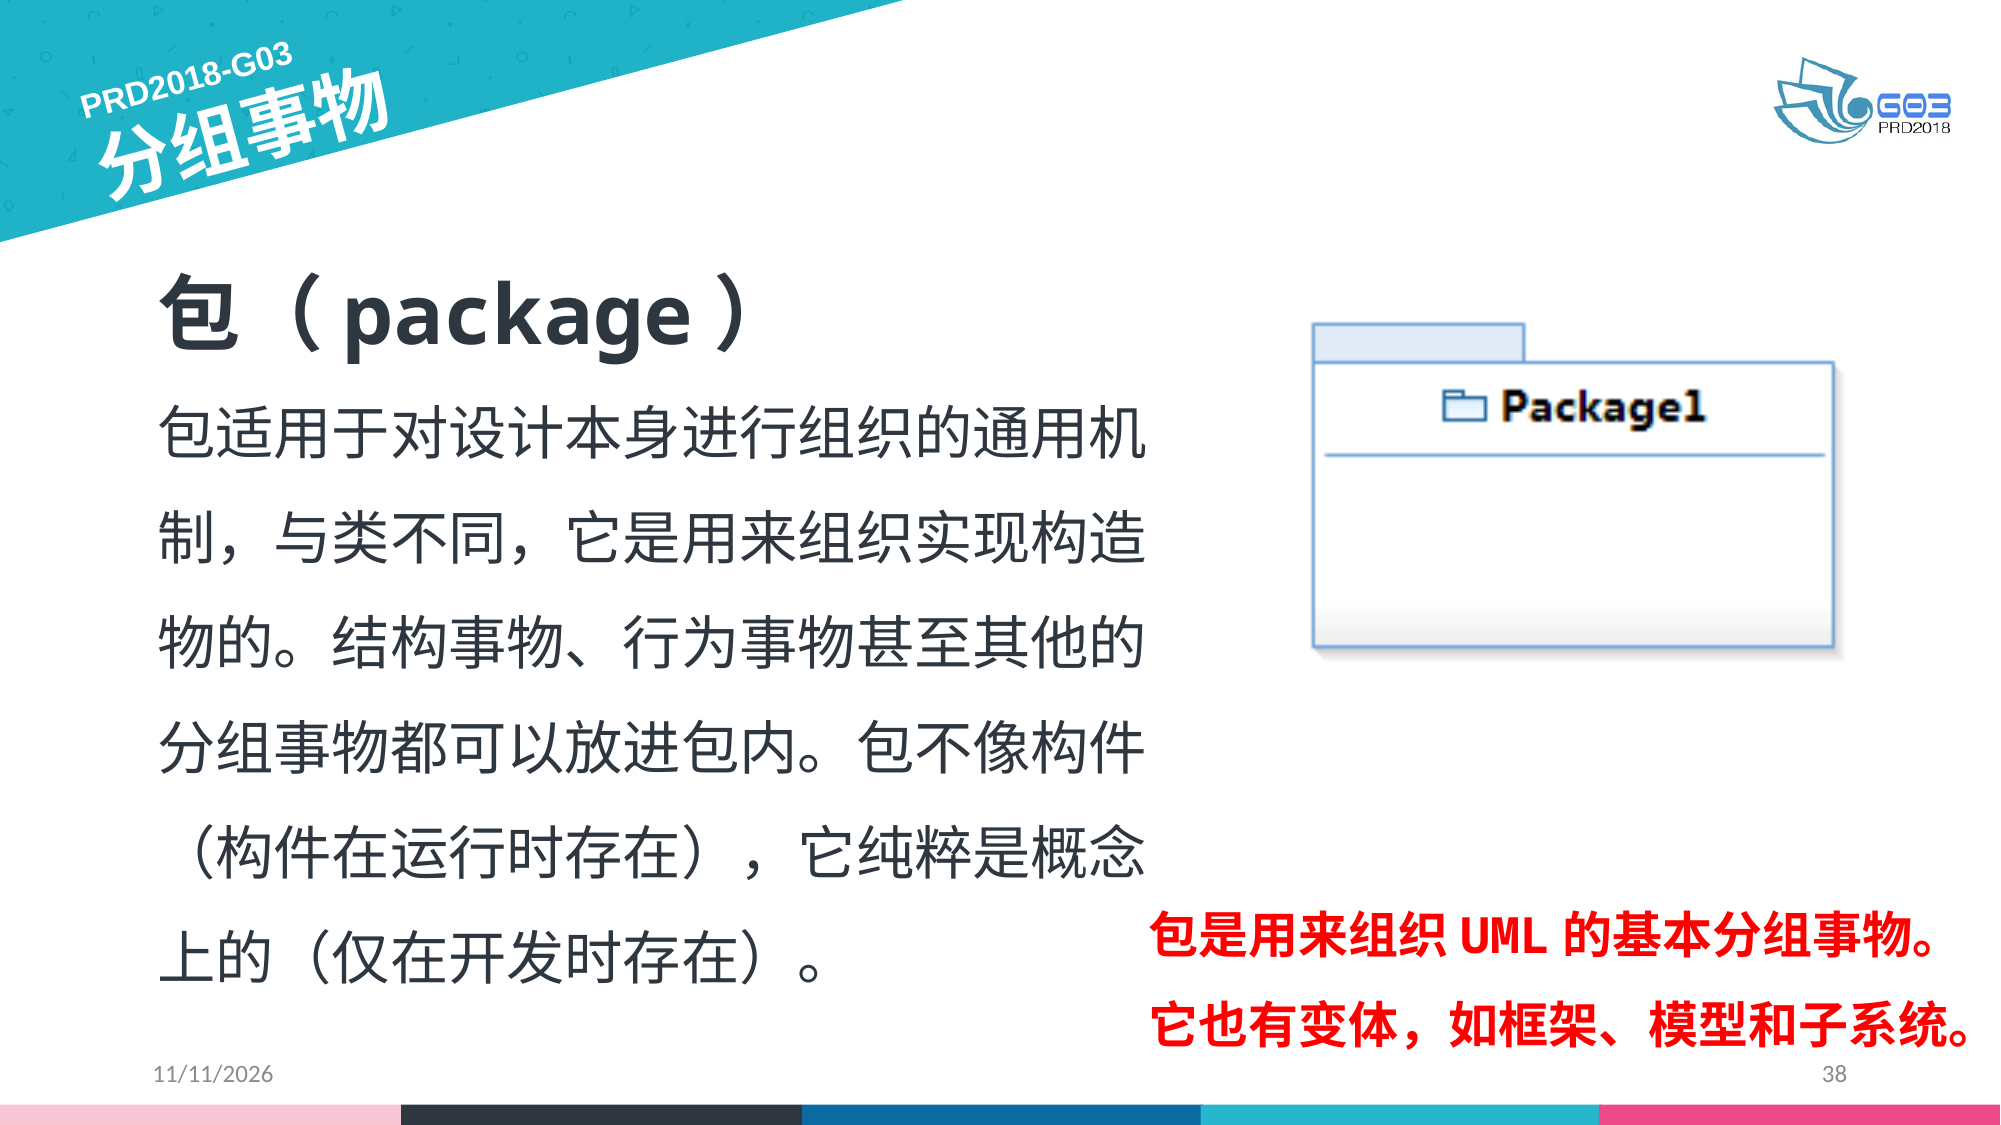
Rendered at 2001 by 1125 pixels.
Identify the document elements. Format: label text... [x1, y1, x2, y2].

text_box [0, 1104, 2000, 1125]
picture [1233, 247, 1935, 723]
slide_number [137, 1042, 588, 1103]
text_box 包是用来组织UML的基本分组事物。它也有变体，如框架、模型和子系统。 [1134, 865, 2000, 1061]
picture [1758, 2, 1967, 210]
text_box PRD2018-G03 分组事物 [59, 0, 416, 224]
text_box [379, 0, 904, 131]
text_box 包（package） 包适用于对设计本身进行组织的通用机制，与类不同，它是用来组织实现构造物的。结构事物、行为事物甚至其他的分组事物都可以放进包内。包不像构件（构件在运行时存在），它纯粹是概念上的（仅在开发时存在）。 [142, 204, 1212, 999]
slide_number 38 [1412, 1042, 1863, 1103]
text_box [0, 0, 366, 243]
